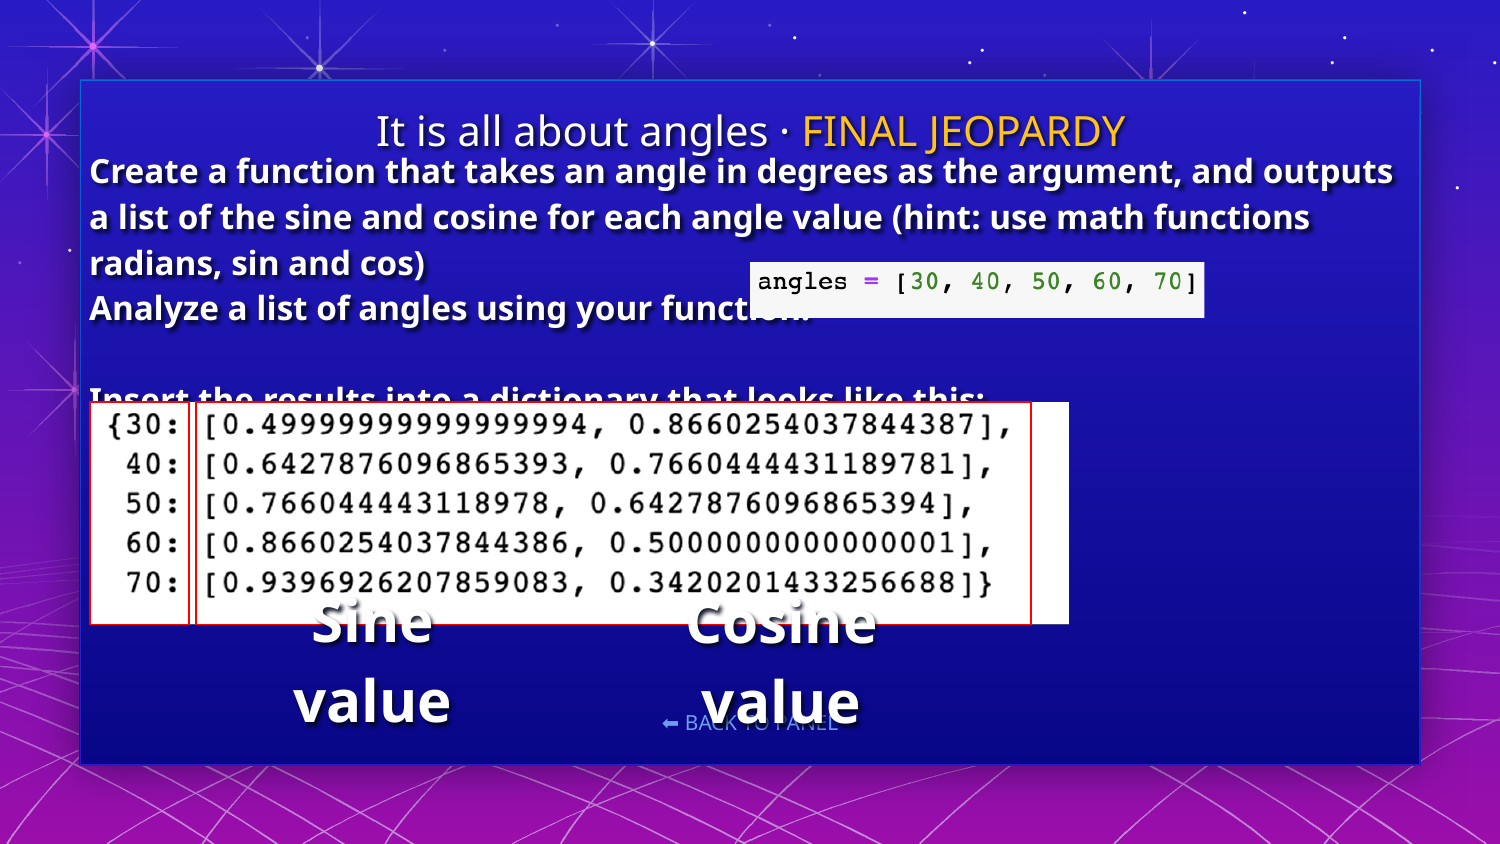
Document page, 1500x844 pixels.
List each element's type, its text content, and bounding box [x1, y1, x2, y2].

title Create a function that takes an angle in degrees as the argument, and outputs a list of the sine and cosine for each angle value (hint: use math functions radians, sin and cos) Analyze a list of angles using your function: Insert the results into a dictionary that looks like this: [89, 20, 1411, 544]
subtitle It is all about angles · FINAL JEOPARDY [170, 105, 1332, 178]
text_box Sine value [232, 633, 514, 715]
text_box Cosine value [600, 633, 963, 716]
picture [88, 401, 1070, 625]
picture [749, 262, 1205, 318]
